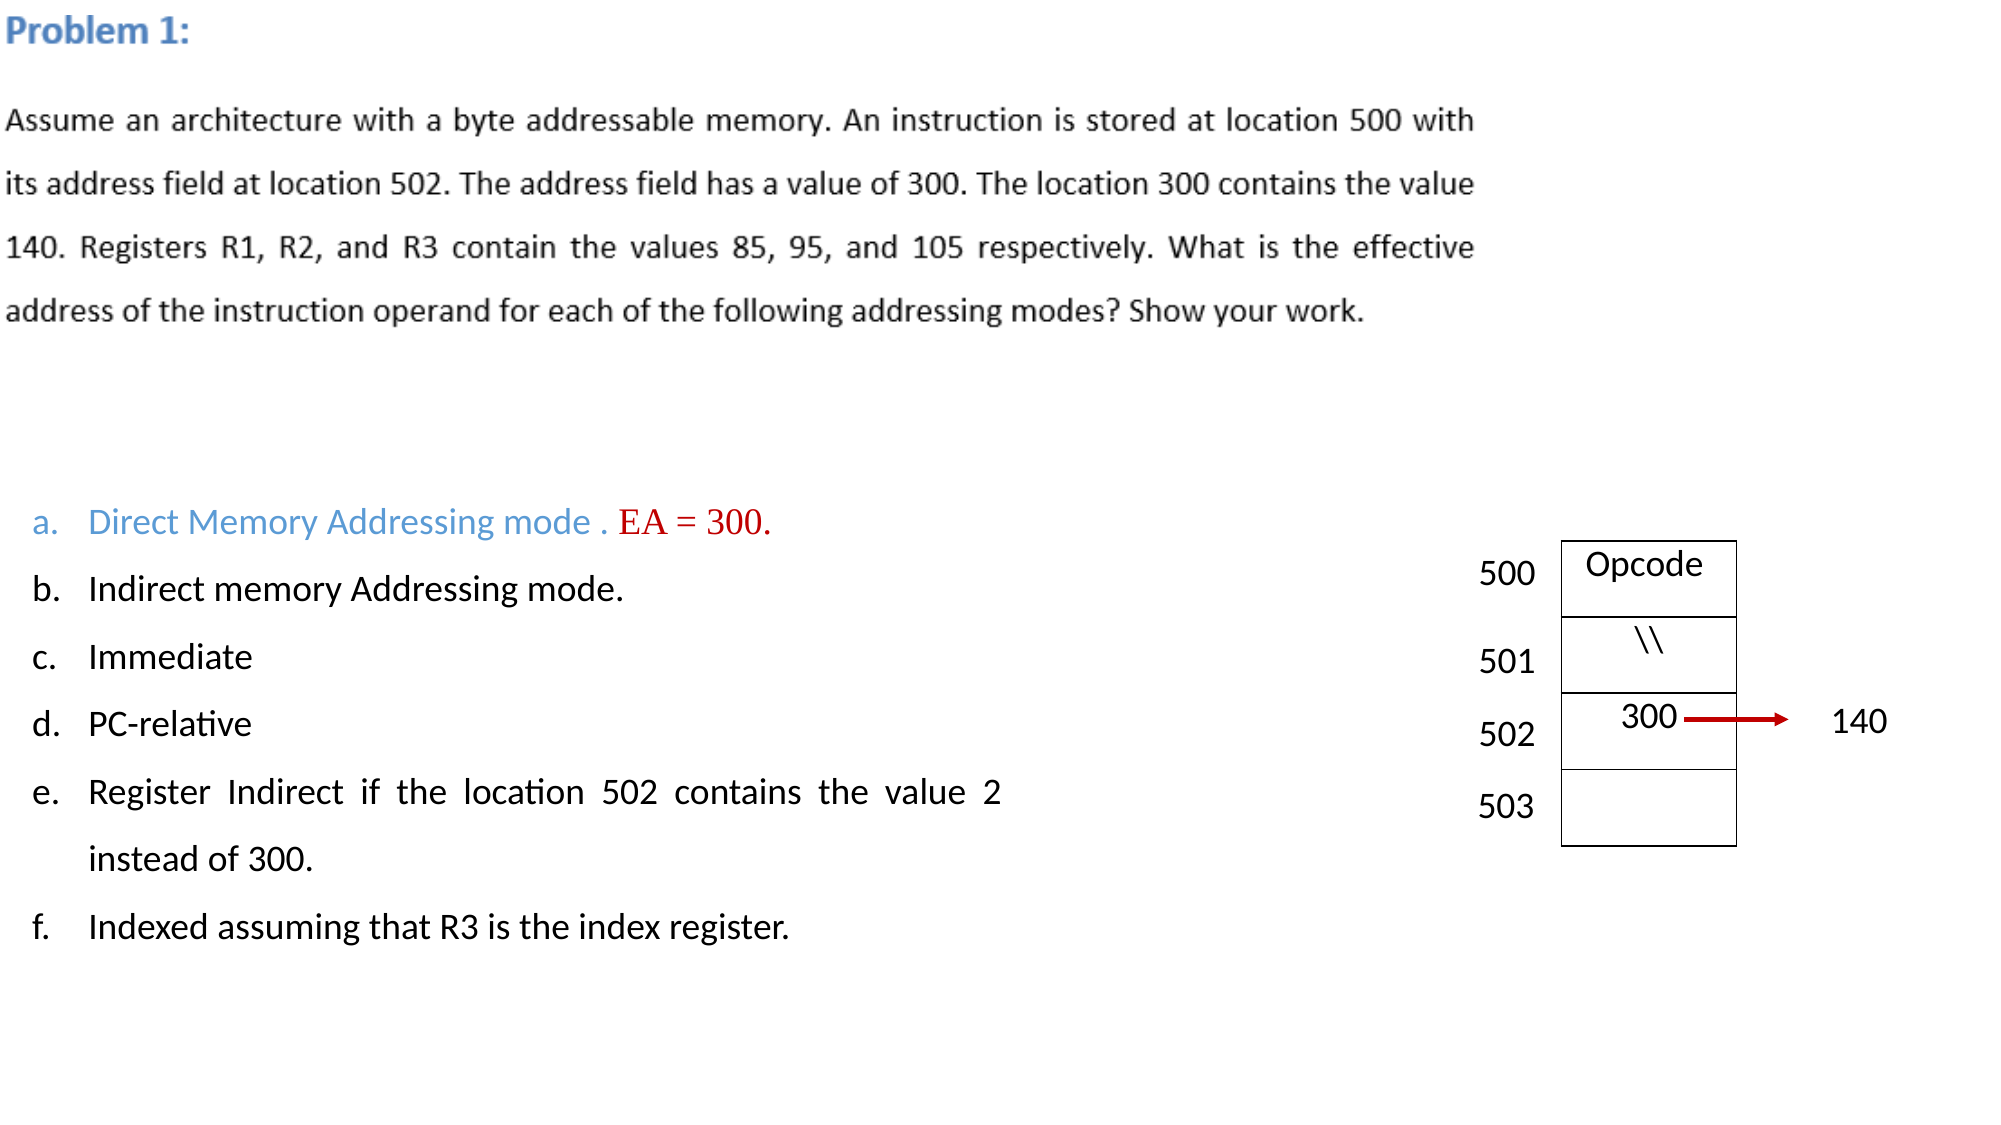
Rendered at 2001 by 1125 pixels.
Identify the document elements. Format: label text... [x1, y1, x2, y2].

text_box 140 [1804, 688, 1914, 749]
picture [0, 15, 1478, 331]
text_box 503 [1452, 773, 1560, 834]
table_cell \\ [1562, 618, 1736, 692]
text_box 501 [1452, 628, 1562, 689]
table_cell [1562, 770, 1736, 845]
table_cell 300 [1562, 694, 1736, 769]
text_box 500 [1452, 540, 1562, 601]
text_box Direct Memory Addressing mode . EA = 300. Indirect memory Addressing mode. Immediate PC-relative Register Indirect if the location 502 contains the value 2 instead of 300. Indexed assuming that R3 is the index register. [17, 467, 1018, 955]
table_header Opcode [1562, 542, 1736, 616]
text_box 502 [1452, 701, 1562, 761]
